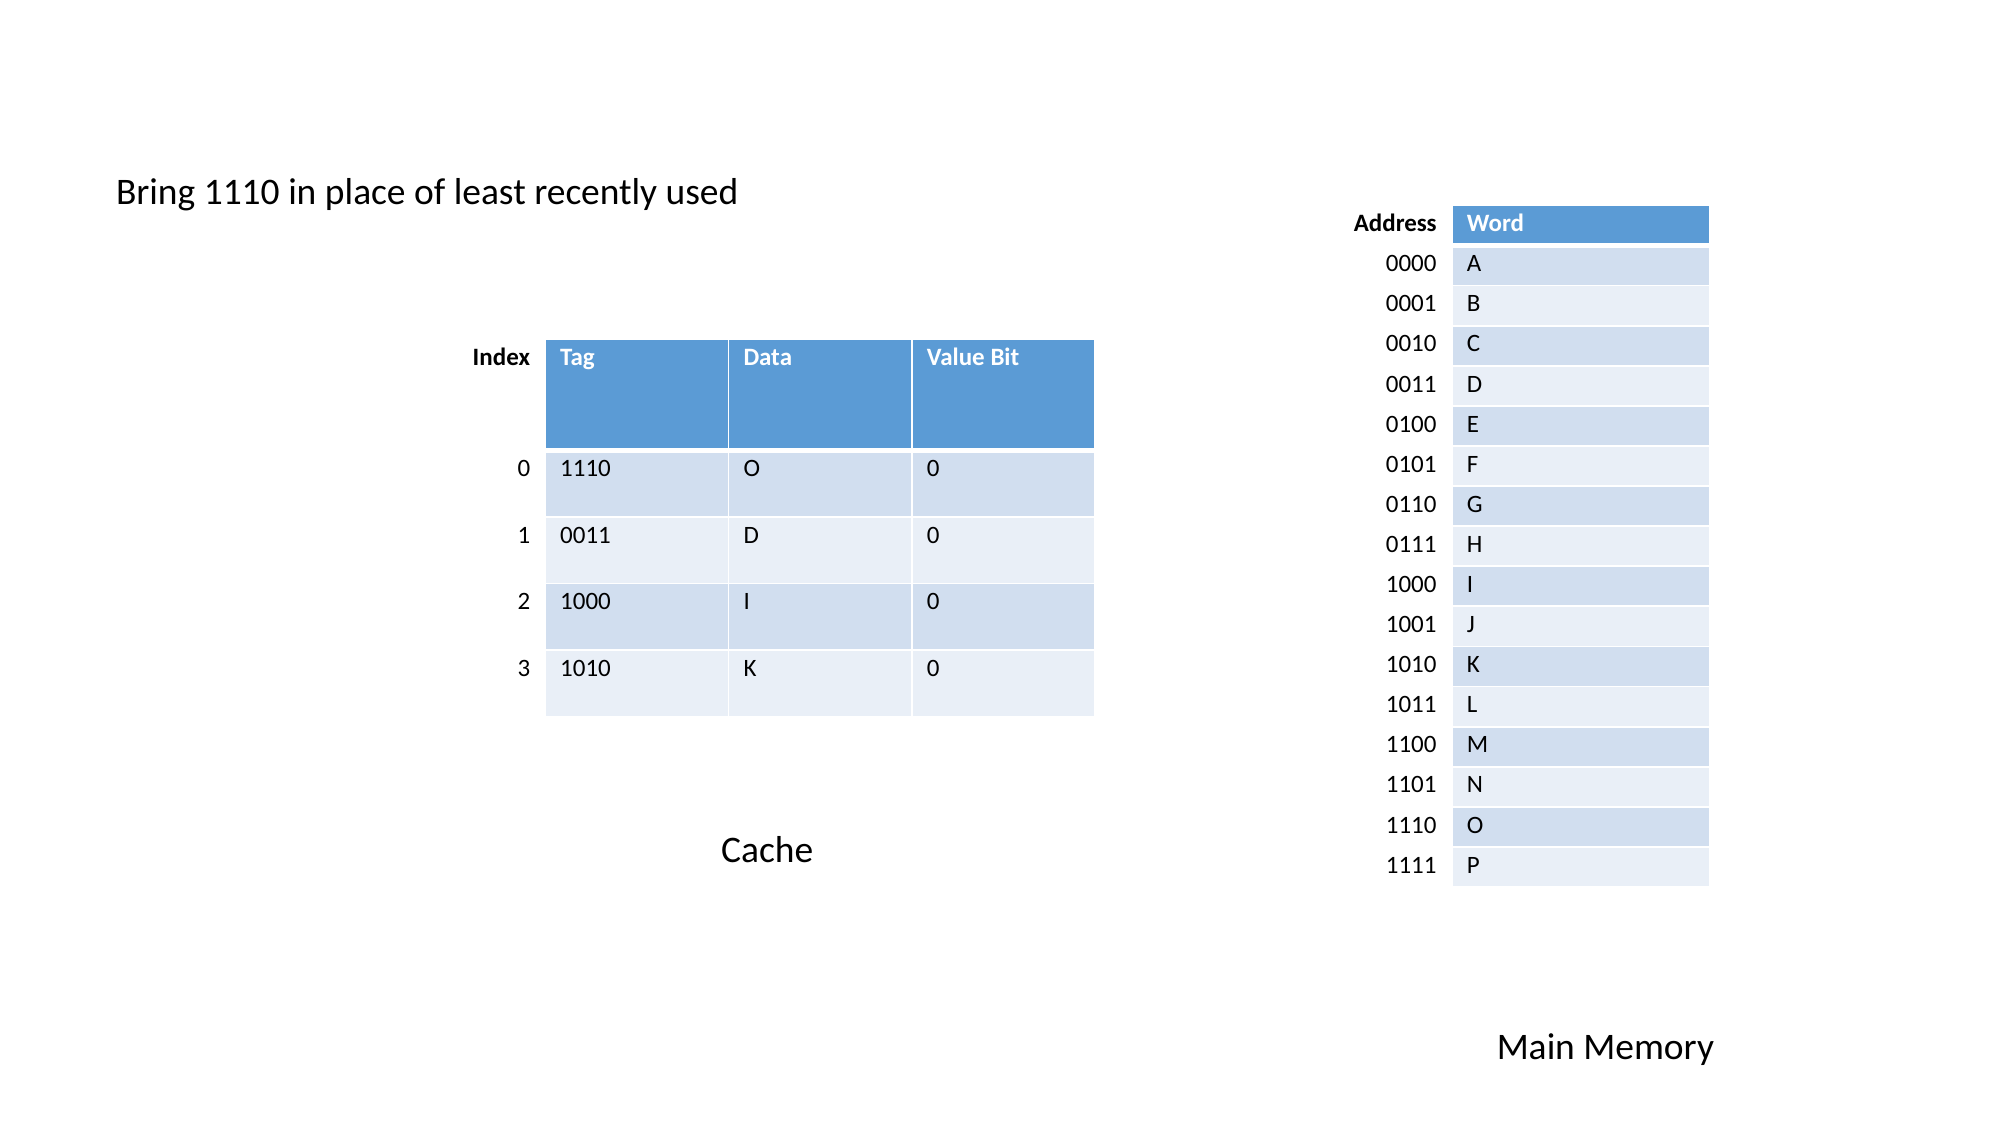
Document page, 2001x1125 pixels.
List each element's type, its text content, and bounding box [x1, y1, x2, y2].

table_cell 0111 [1194, 527, 1451, 565]
table_cell M [1453, 728, 1709, 766]
table_cell 0 [913, 651, 1094, 716]
table_cell K [1453, 647, 1709, 686]
table_cell 0 [913, 518, 1094, 583]
table_cell G [1453, 487, 1709, 525]
table_cell D [729, 518, 911, 583]
table_cell 1110 [1194, 808, 1451, 846]
table_header Index [363, 340, 544, 448]
table_cell A [1453, 248, 1709, 285]
table_cell 1000 [1194, 567, 1451, 605]
table_cell B [1453, 286, 1709, 325]
table_cell C [1453, 327, 1709, 365]
table_cell 1100 [1194, 728, 1451, 766]
table_cell O [729, 453, 911, 516]
table_cell I [729, 584, 911, 649]
table_cell 1001 [1194, 607, 1451, 646]
table_header Word [1453, 206, 1709, 243]
table_cell N [1453, 768, 1709, 806]
table_cell 0101 [1194, 447, 1451, 485]
text_box Cache [706, 817, 829, 878]
text_box Main Memory [1482, 1014, 1730, 1074]
table_header Tag [546, 340, 728, 448]
table_cell 1000 [546, 584, 728, 649]
table_cell 1110 [546, 453, 728, 516]
table_cell 1011 [1194, 687, 1451, 726]
table_cell O [1453, 808, 1709, 846]
table_cell 3 [363, 651, 544, 716]
table_cell 0001 [1194, 286, 1451, 325]
table_cell 1010 [546, 651, 728, 716]
table_cell 0110 [1194, 487, 1451, 525]
table_cell 0010 [1194, 327, 1451, 365]
table_cell 1111 [1194, 848, 1451, 886]
table_cell P [1453, 848, 1709, 886]
table_cell F [1453, 447, 1709, 485]
table_header Address [1194, 206, 1451, 243]
table_cell 0000 [1194, 248, 1451, 285]
table_cell 0 [363, 453, 544, 516]
table_cell 2 [363, 584, 544, 649]
table_cell 0 [913, 453, 1094, 516]
table_cell I [1453, 567, 1709, 605]
table_cell H [1453, 527, 1709, 565]
table_cell K [729, 651, 911, 716]
table_cell E [1453, 407, 1709, 445]
table_header Value Bit [913, 340, 1094, 448]
text_box Bring 1110 in place of least recently used [101, 159, 755, 220]
table_header Data [729, 340, 911, 448]
table_cell L [1453, 687, 1709, 726]
table_cell 0 [913, 584, 1094, 649]
table_cell 0011 [1194, 367, 1451, 405]
table_cell 0011 [546, 518, 728, 583]
table_cell 1 [363, 518, 544, 583]
table_cell J [1453, 607, 1709, 646]
table_cell D [1453, 367, 1709, 405]
table_cell 1010 [1194, 647, 1451, 686]
table_cell 1101 [1194, 768, 1451, 806]
table_cell 0100 [1194, 407, 1451, 445]
